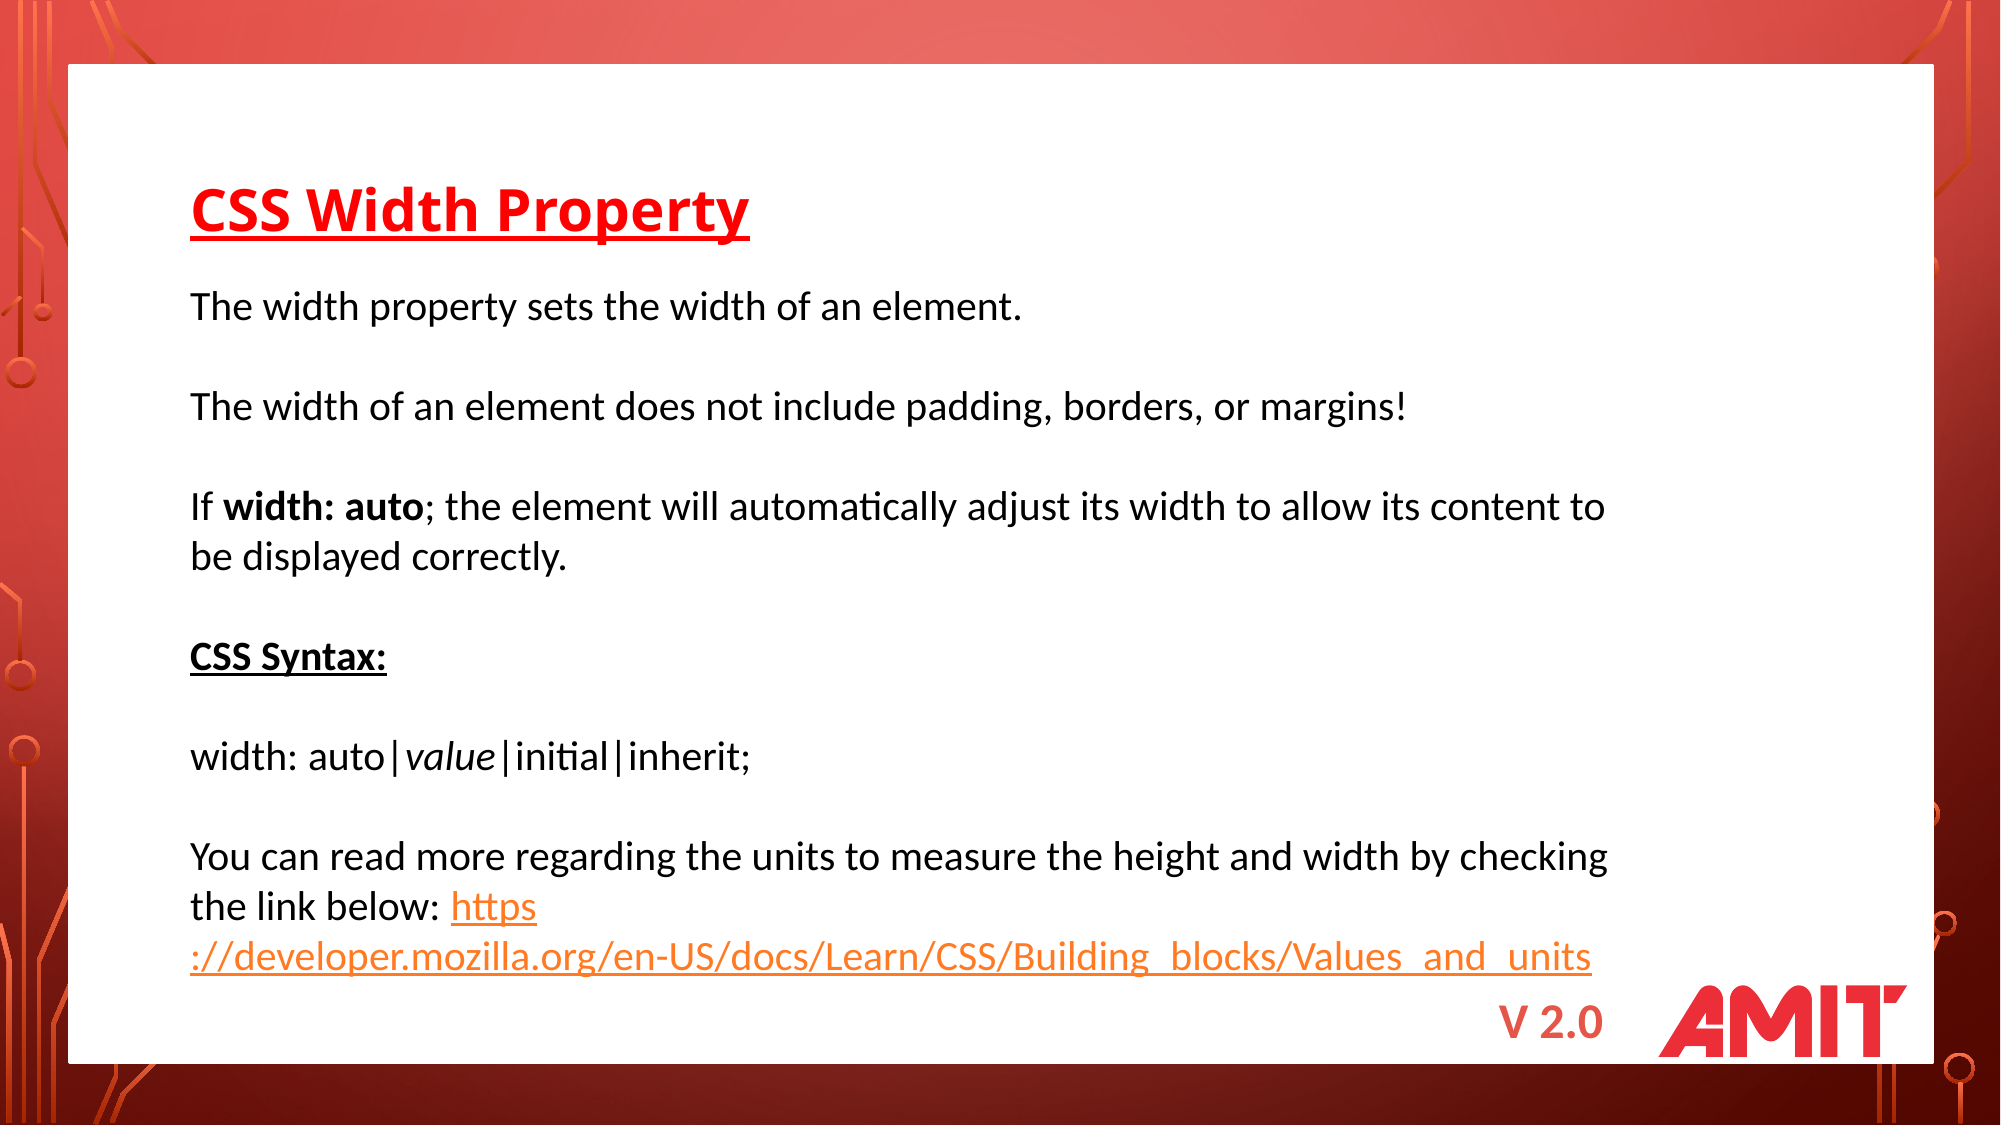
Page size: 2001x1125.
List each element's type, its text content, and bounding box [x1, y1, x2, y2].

text_box The width property sets the width of an element. The width of an element does not include padding, borders, or margins! If width: auto; the element will automatically adjust its width to allow its content to be displayed correctly. CSS Syntax: width: auto|value|initial|inherit; You can read more regarding the units to measure the height and width by checking the link below: https://developer.mozilla.org/en-US/docs/Learn/CSS/Building_blocks/Values_and_units [175, 271, 1630, 987]
picture [1658, 963, 1966, 1086]
text_box V 2.0 [1483, 981, 1658, 1057]
text_box [68, 64, 1934, 1064]
text_box CSS Width Property [175, 165, 949, 251]
